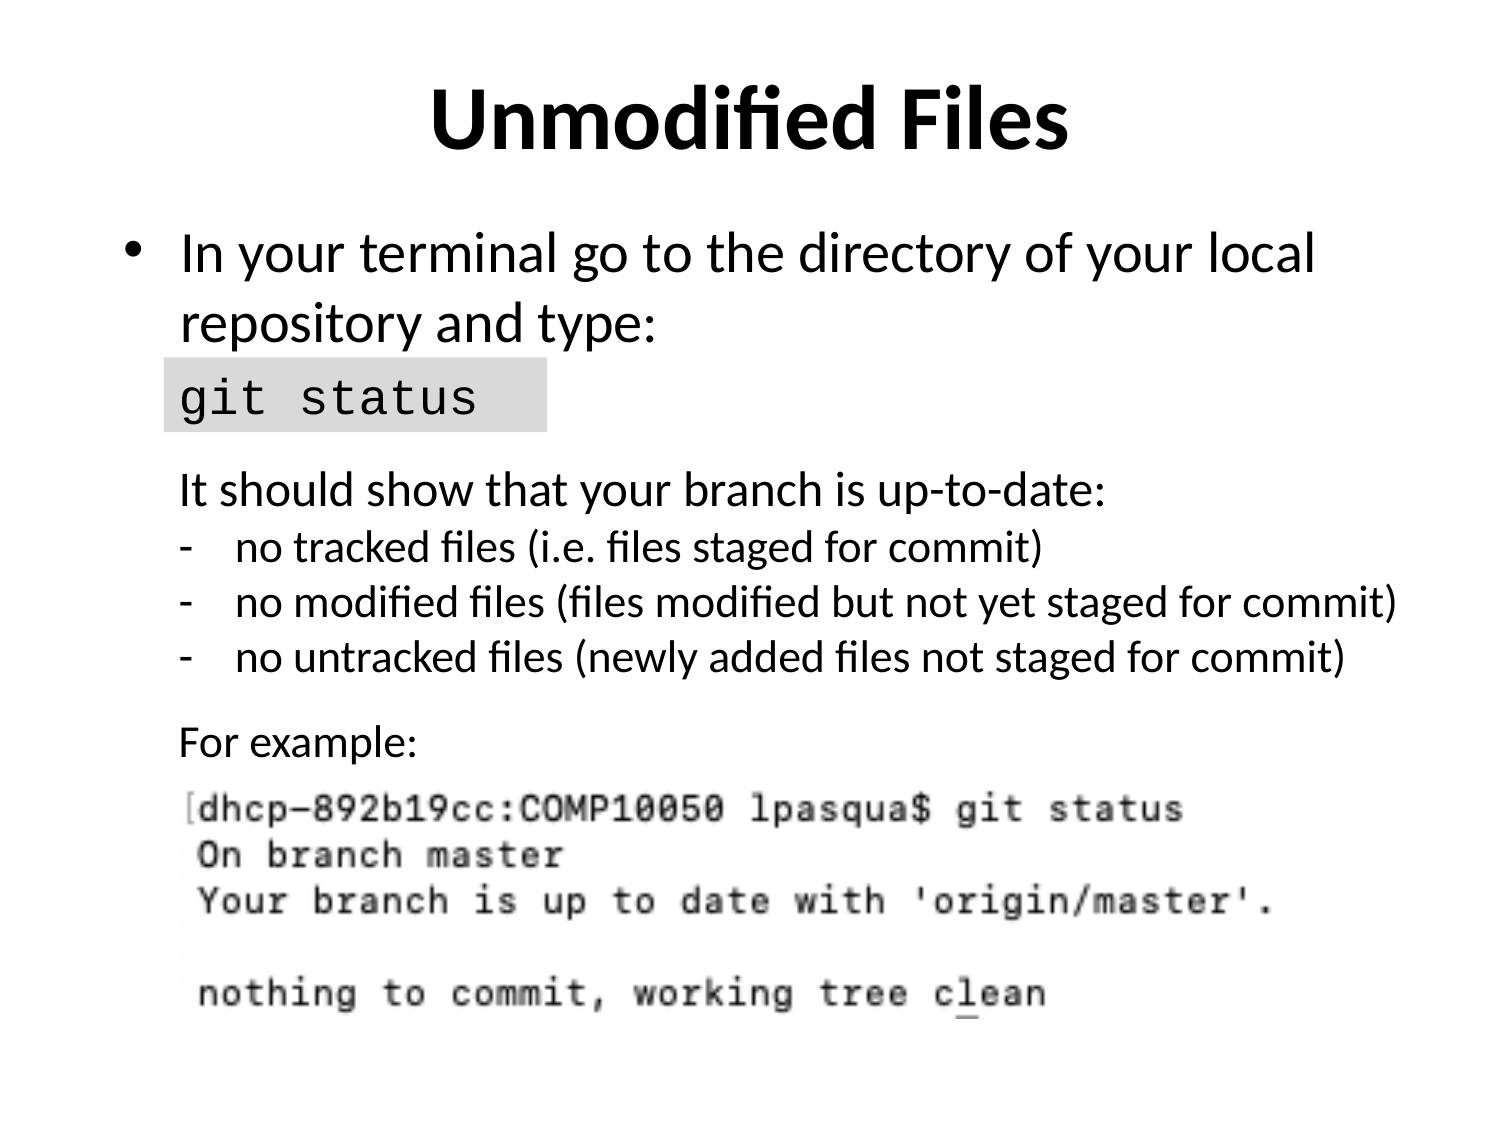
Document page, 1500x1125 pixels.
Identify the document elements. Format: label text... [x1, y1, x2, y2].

text_box Unmodified Files [0, 35, 1500, 190]
text_box It should show that your branch is up-to-date: no tracked files (i.e. files staged for commit) no modified files (files modified but not yet staged for commit) no untracked files (newly added files not staged for commit) For example: [163, 448, 1434, 799]
text_box In your terminal go to the directory of your local repository and type: [109, 206, 1434, 342]
text_box git status [163, 357, 547, 433]
picture [182, 786, 1331, 1019]
